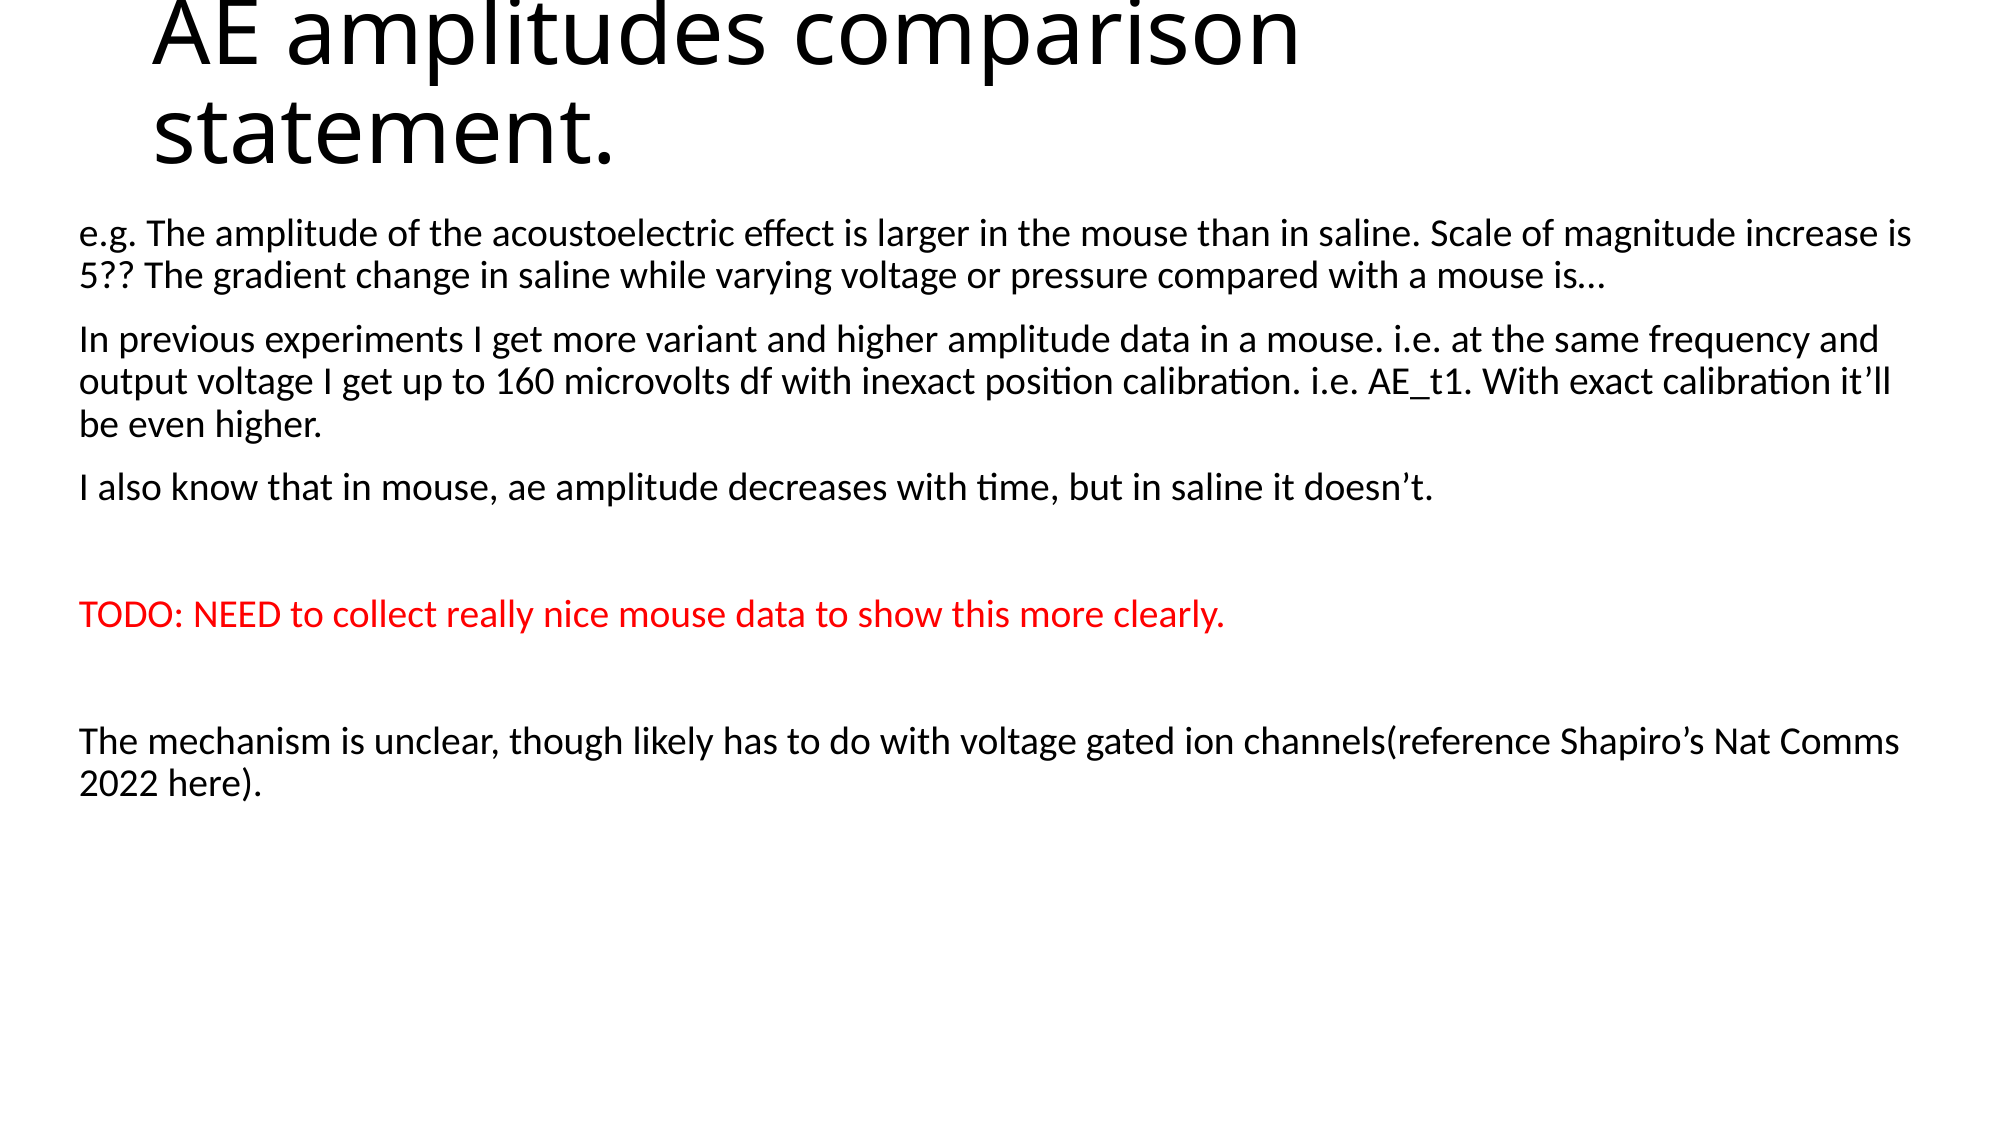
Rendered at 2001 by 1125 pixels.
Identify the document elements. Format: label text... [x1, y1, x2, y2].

list e.g. The amplitude of the acoustoelectric effect is larger in the mouse than in saline. Scale of magnitude increase is 5?? The gradient change in saline while varying voltage or pressure compared with a mouse is… In previous experiments I get more variant and higher amplitude data in a mouse. i.e. at the same frequency and output voltage I get up to 160 microvolts df with inexact position calibration. i.e. AE_t1. With exact calibration it’ll be even higher. I also know that in mouse, ae amplitude decreases with time, but in saline it doesn’t. TODO: NEED to collect really nice mouse data to show this more clearly. The mechanism is unclear, though likely has to do with voltage gated ion channels(reference Shapiro’s Nat Comms 2022 here). [63, 204, 1932, 1014]
title AE amplitudes comparison statement. [137, 16, 1569, 153]
